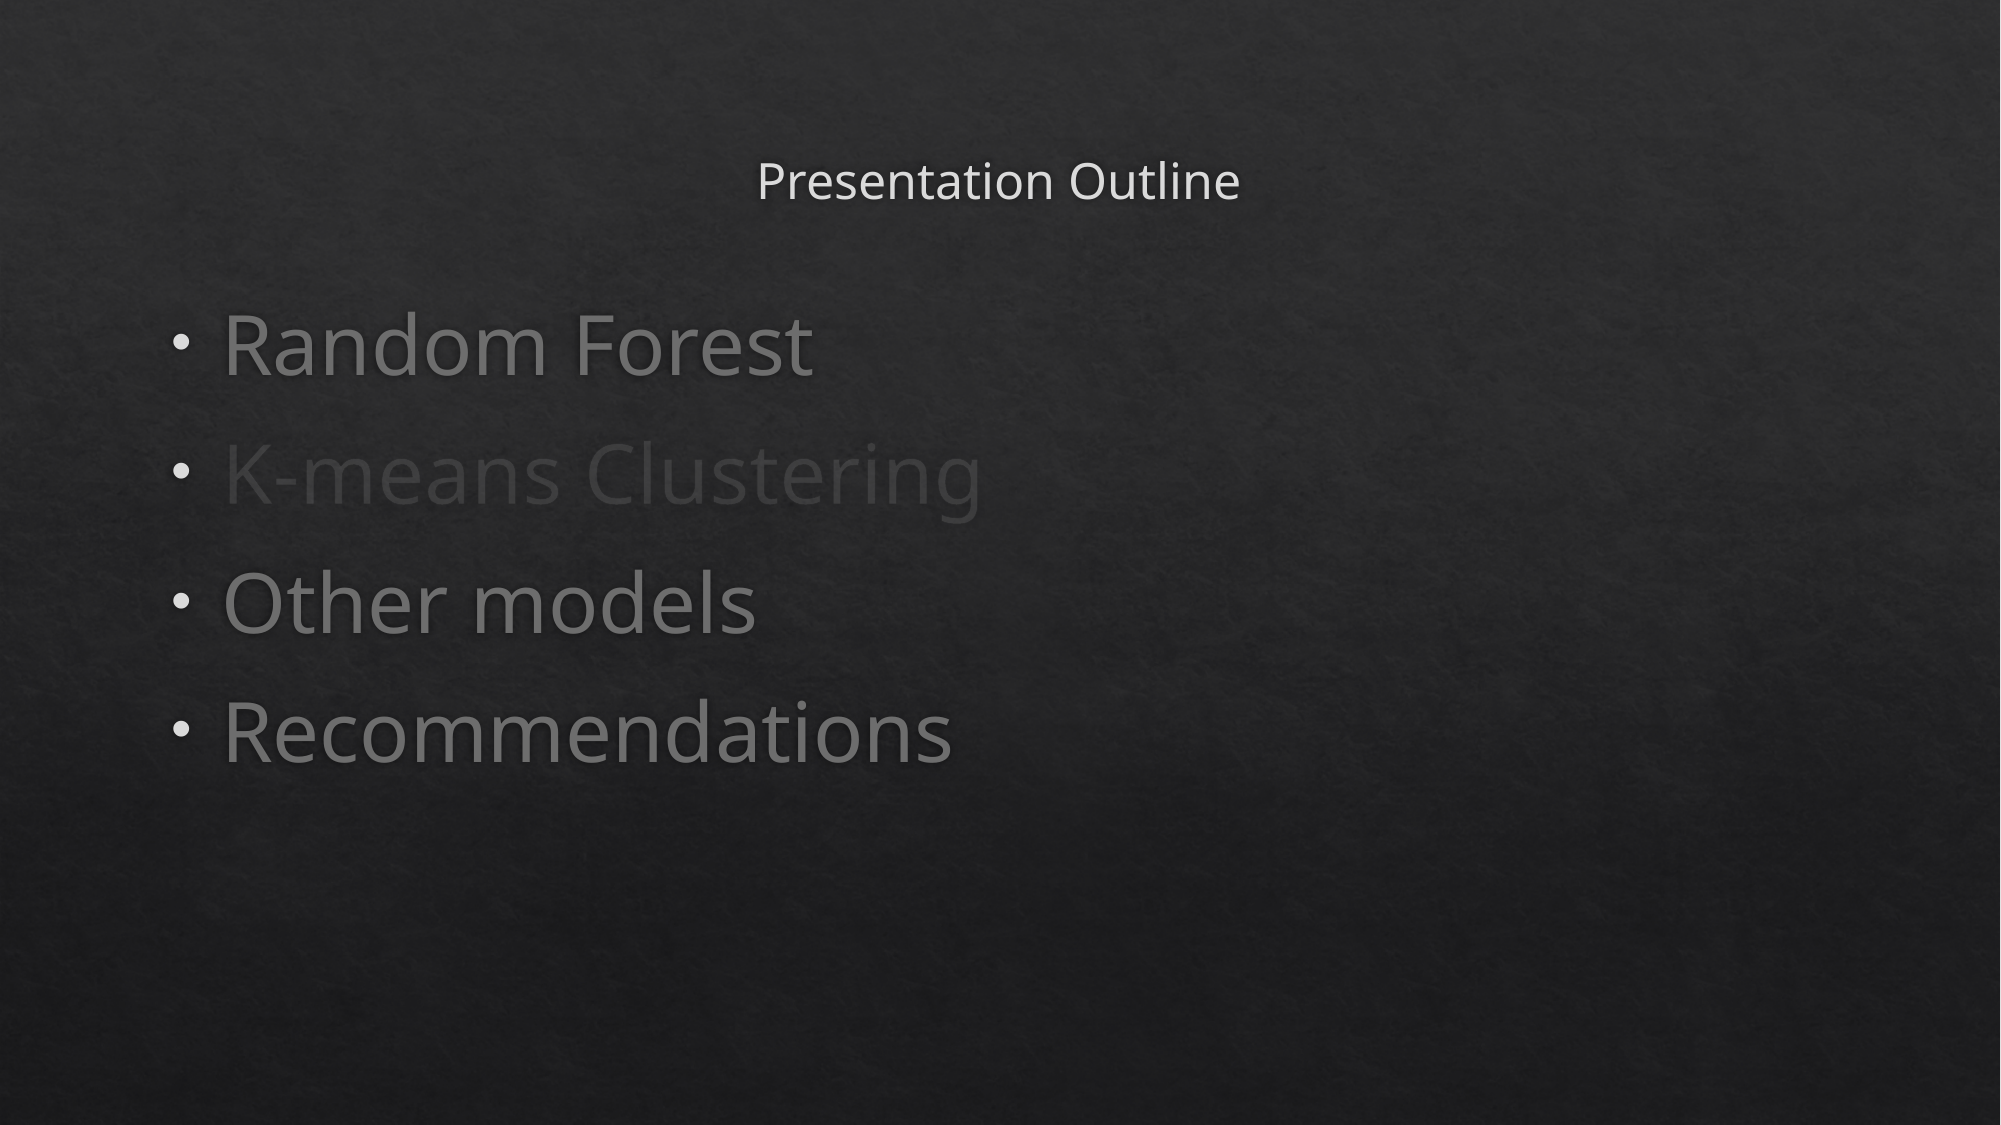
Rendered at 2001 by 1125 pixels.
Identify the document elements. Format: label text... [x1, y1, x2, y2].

title Presentation Outline [149, 99, 1849, 260]
list Random Forest K-means Clustering Other models Recommendations [149, 284, 1849, 950]
